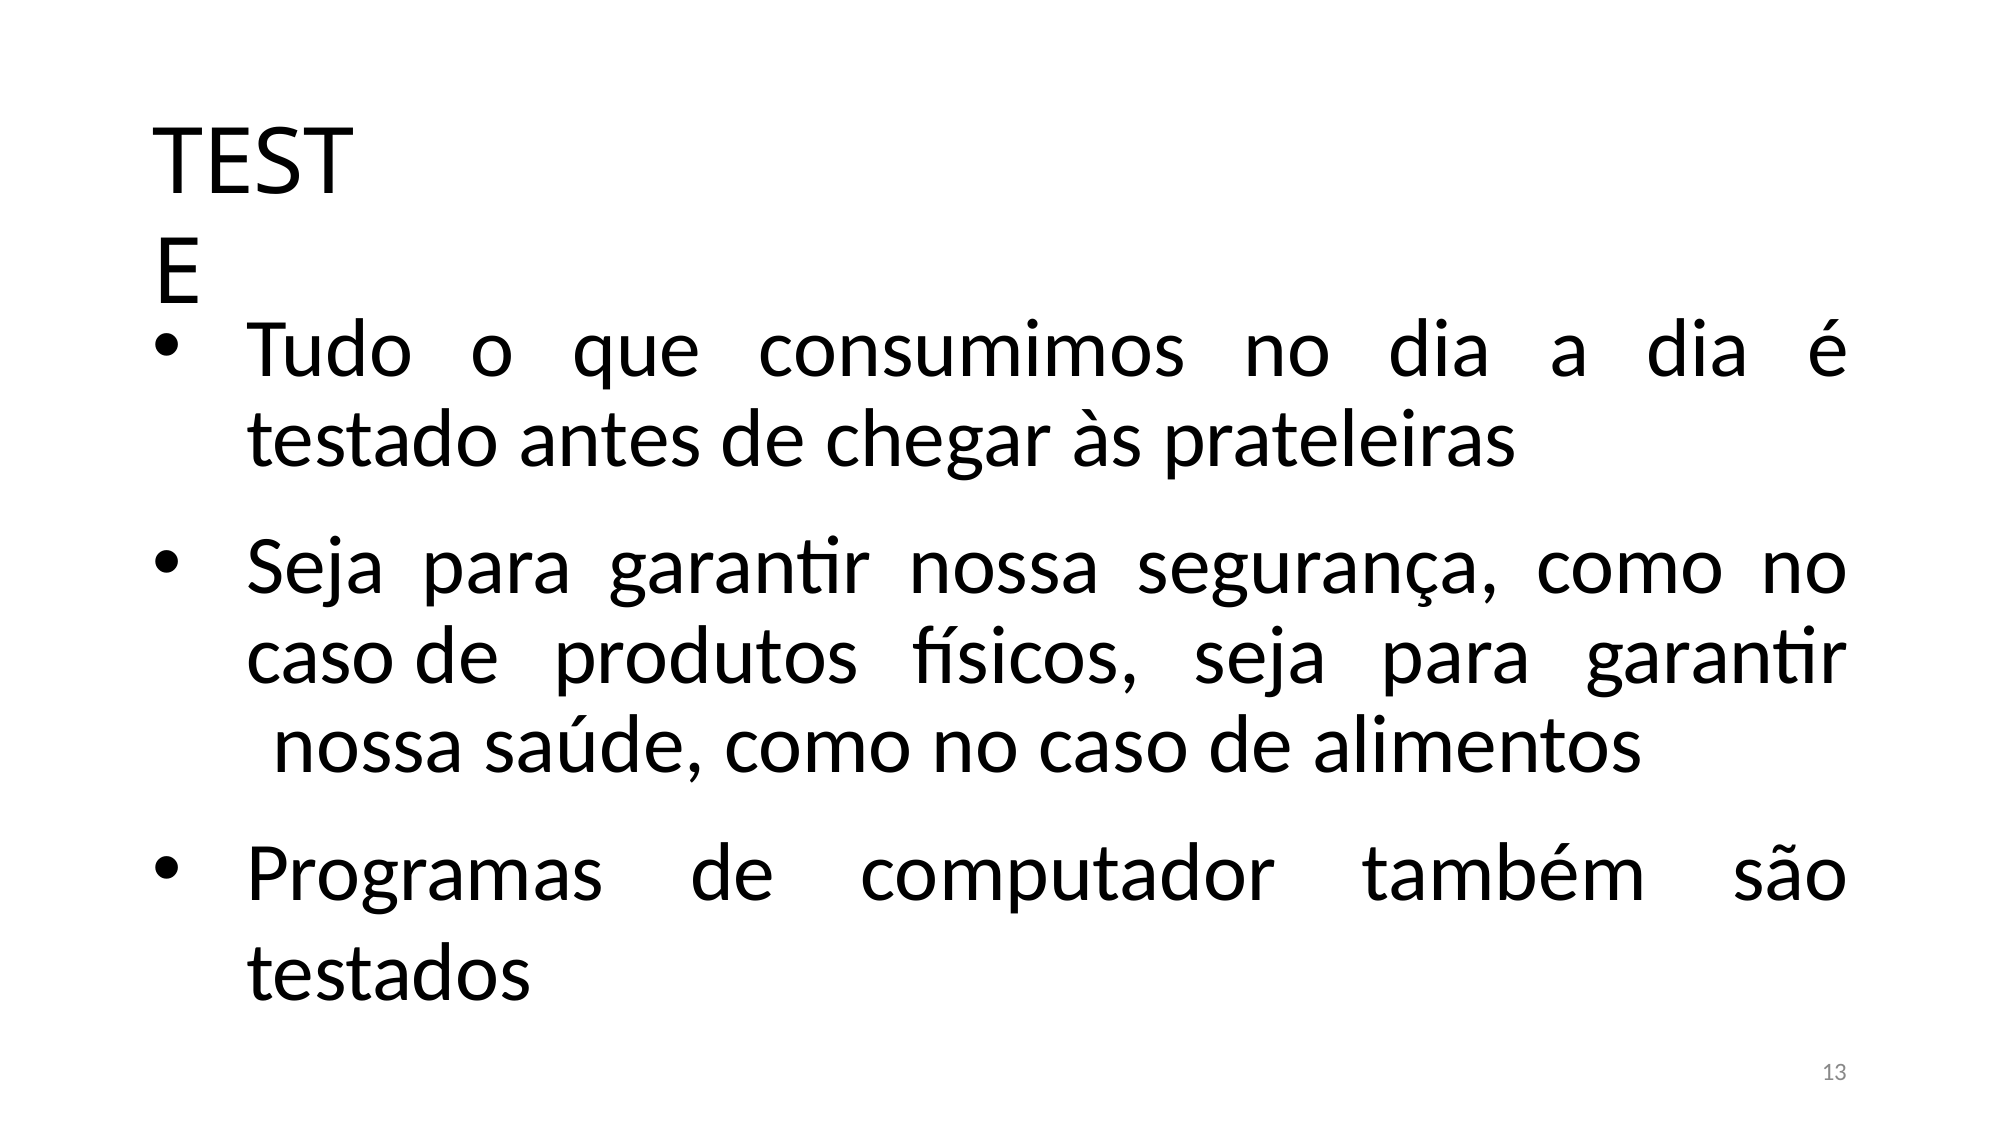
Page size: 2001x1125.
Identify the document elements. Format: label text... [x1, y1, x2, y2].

list Tudo o que consumimos no dia a dia é testado antes de chegar às prateleiras Seja para garantir nossa segurança, como no caso de produtos físicos, seja para garantir nossa saúde, como no caso de alimentos Programas de computador também são testados [150, 290, 1850, 1018]
slide_number 13 [1815, 1054, 1863, 1125]
title TESTE [150, 100, 373, 323]
